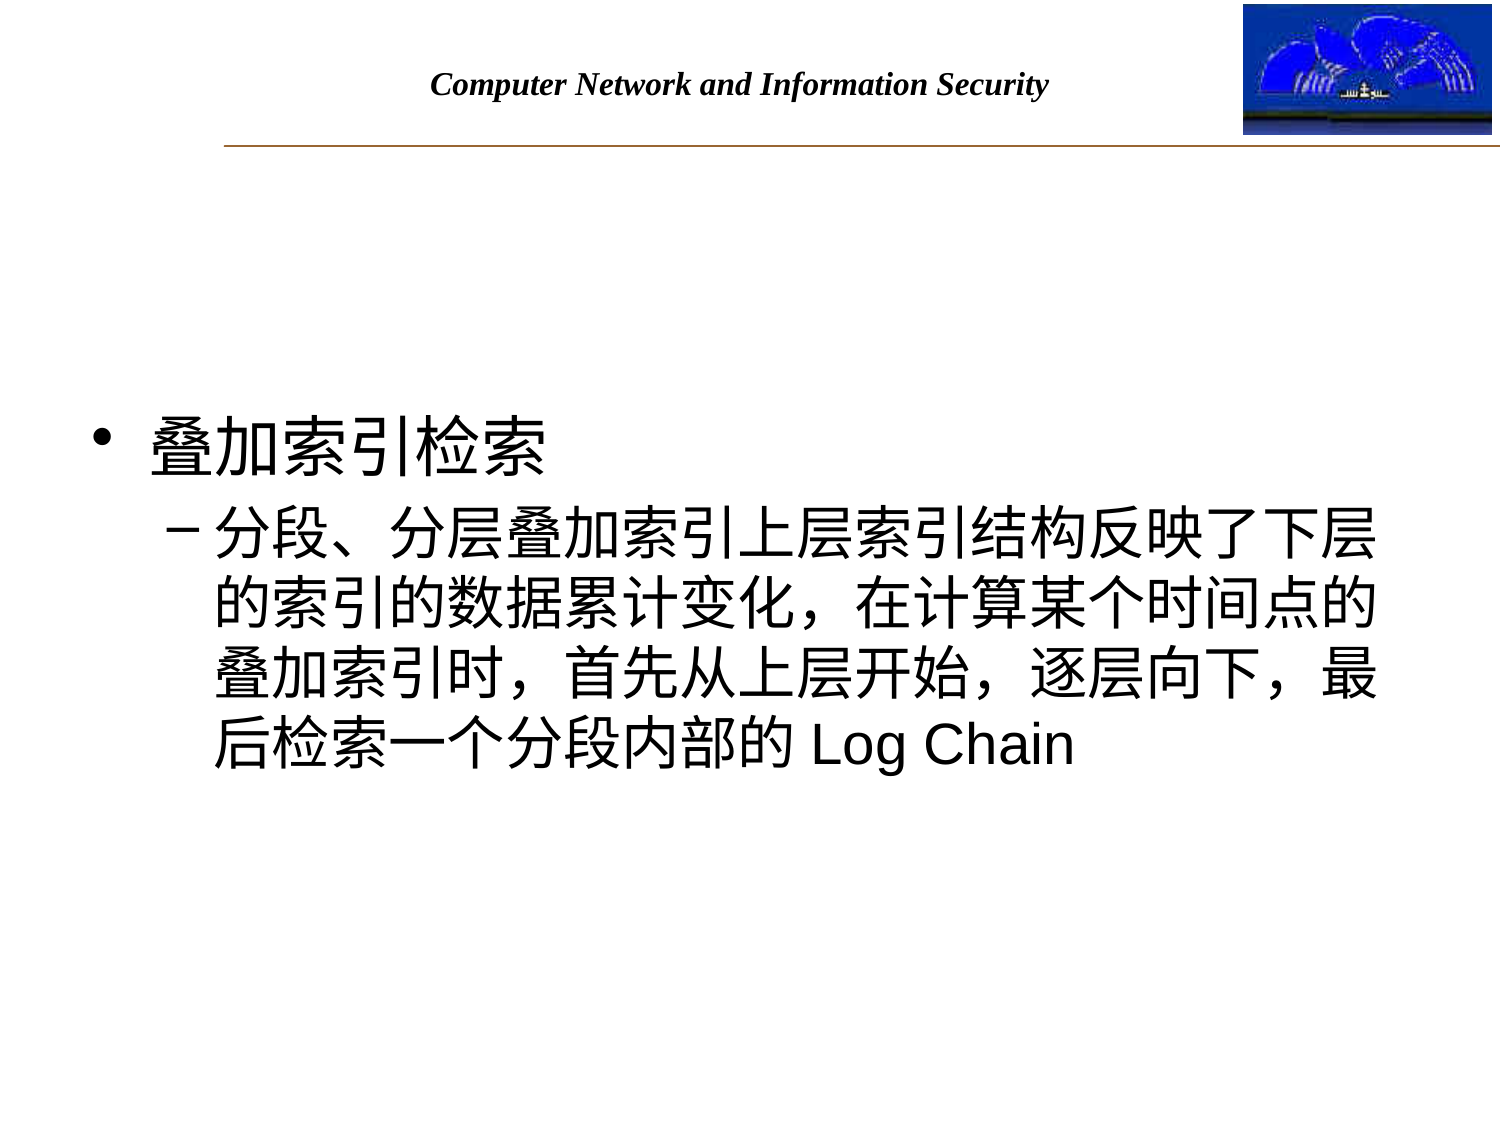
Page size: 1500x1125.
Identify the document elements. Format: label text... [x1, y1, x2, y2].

list 叠加索引检索 分段、分层叠加索引上层索引结构反映了下层的索引的数据累计变化，在计算某个时间点的叠加索引时，首先从上层开始，逐层向下，最后检索一个分段内部的Log Chain [76, 397, 1427, 1012]
